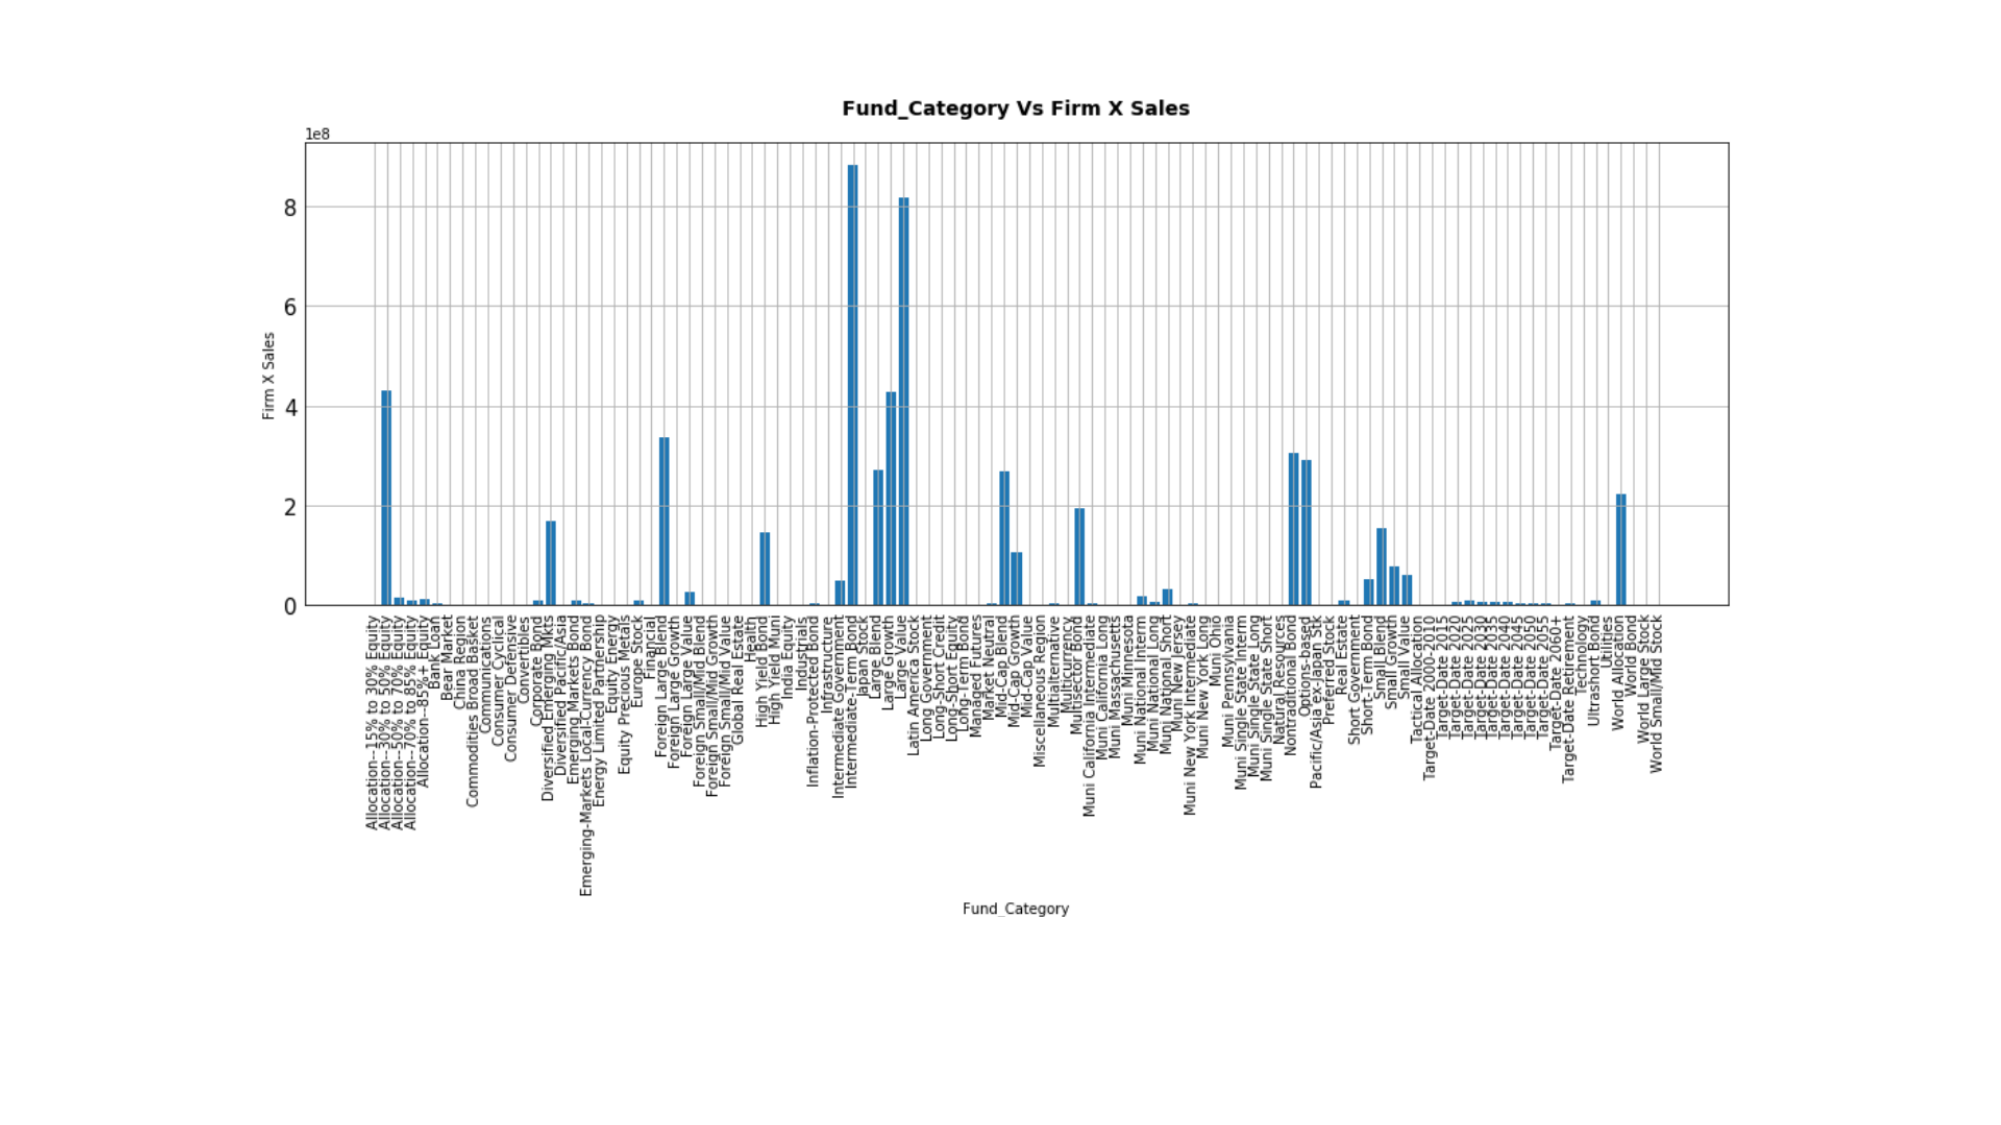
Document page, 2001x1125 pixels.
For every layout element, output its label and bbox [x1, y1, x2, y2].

list [257, 96, 1735, 917]
